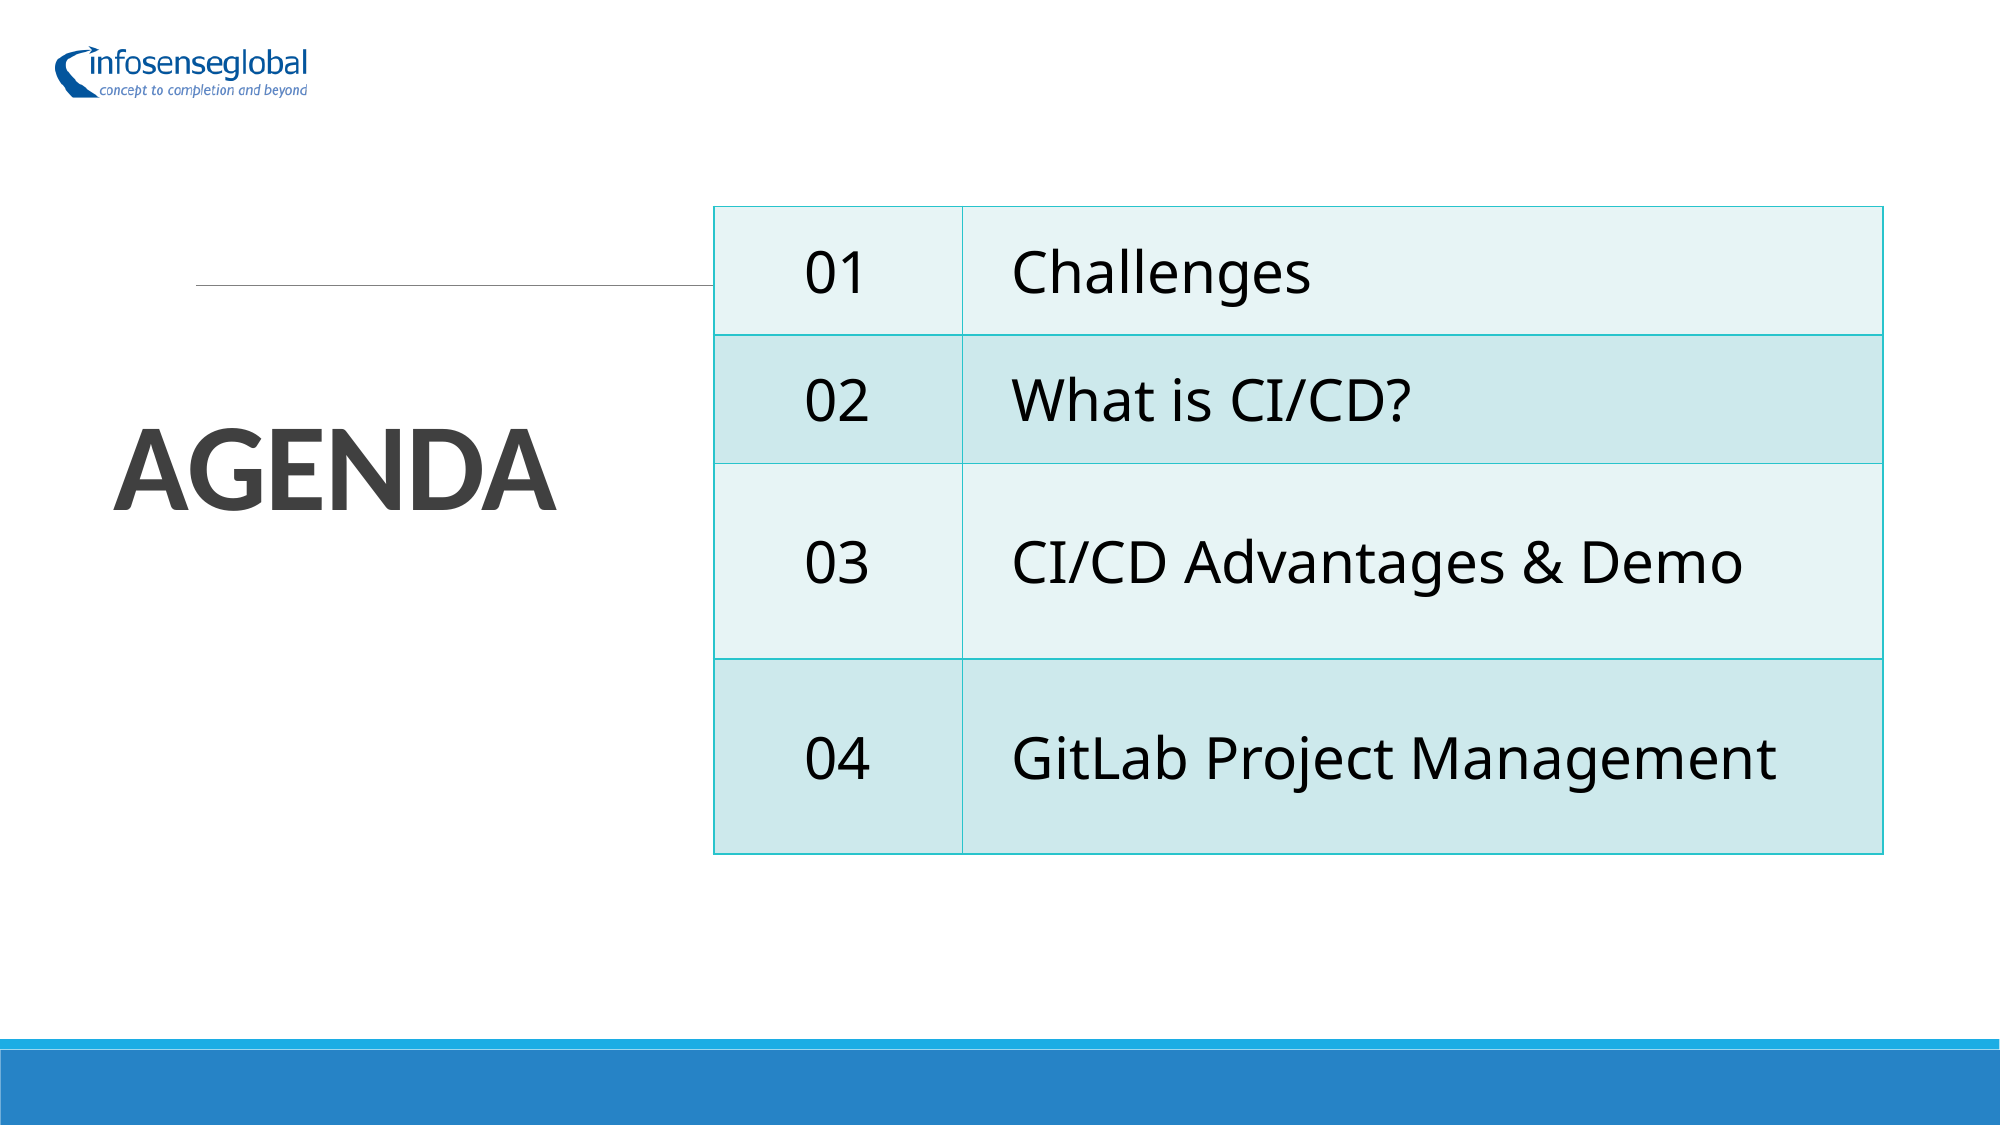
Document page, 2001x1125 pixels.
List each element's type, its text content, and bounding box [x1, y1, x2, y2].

text_box AGENDA [113, 394, 597, 587]
table_cell 02 [715, 336, 962, 463]
table_header Challenges [963, 207, 1882, 334]
table_cell What is CI/CD? [963, 336, 1882, 463]
table_cell GitLab Project Management [963, 660, 1882, 853]
table_cell 03 [715, 464, 962, 658]
table_cell CI/CD Advantages & Demo [963, 464, 1882, 658]
table_header 01 [715, 207, 962, 334]
picture [54, 45, 307, 98]
table_cell 04 [715, 660, 962, 853]
